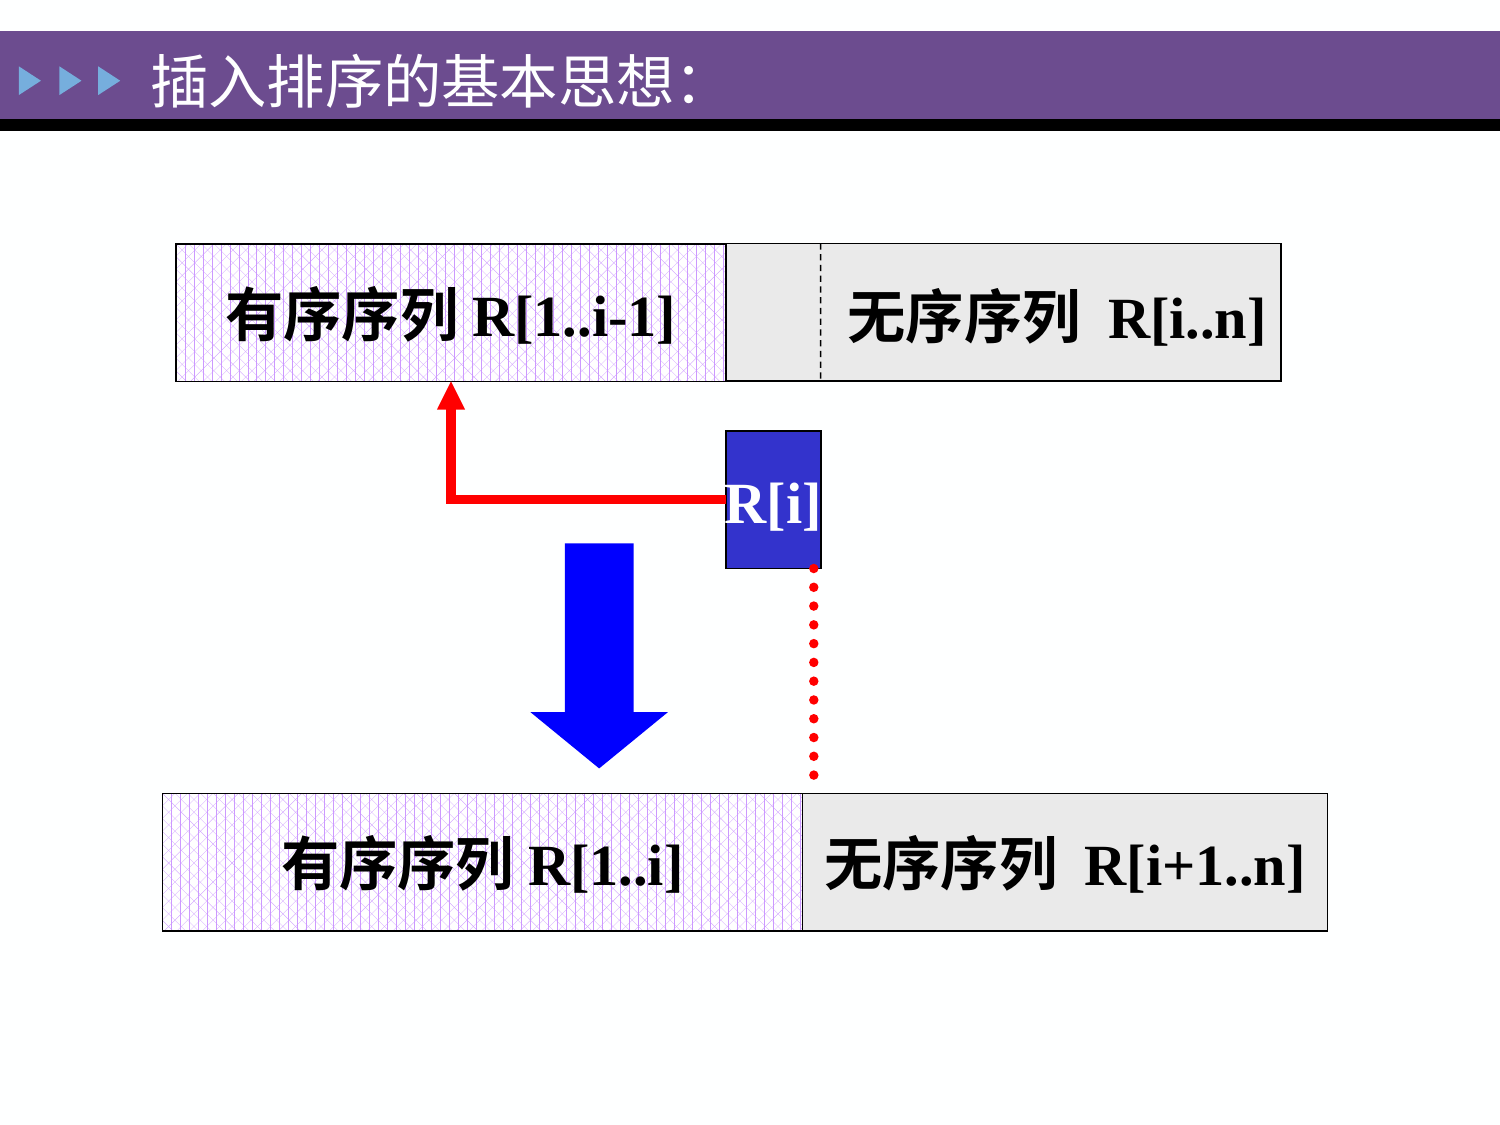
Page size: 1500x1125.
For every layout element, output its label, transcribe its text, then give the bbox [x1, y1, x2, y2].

text_box R[i] [726, 430, 821, 569]
text_box 无序序列 R[i..n] [725, 243, 1282, 381]
text_box 无序序列 R[i+1..n] [802, 793, 1328, 931]
text_box [530, 543, 668, 769]
text_box 插入排序的基本思想： [135, 38, 756, 125]
text_box 有序序列R[1..i] [162, 793, 802, 931]
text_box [450, 381, 727, 500]
text_box 有序序列R[1..i-1] [176, 243, 725, 382]
